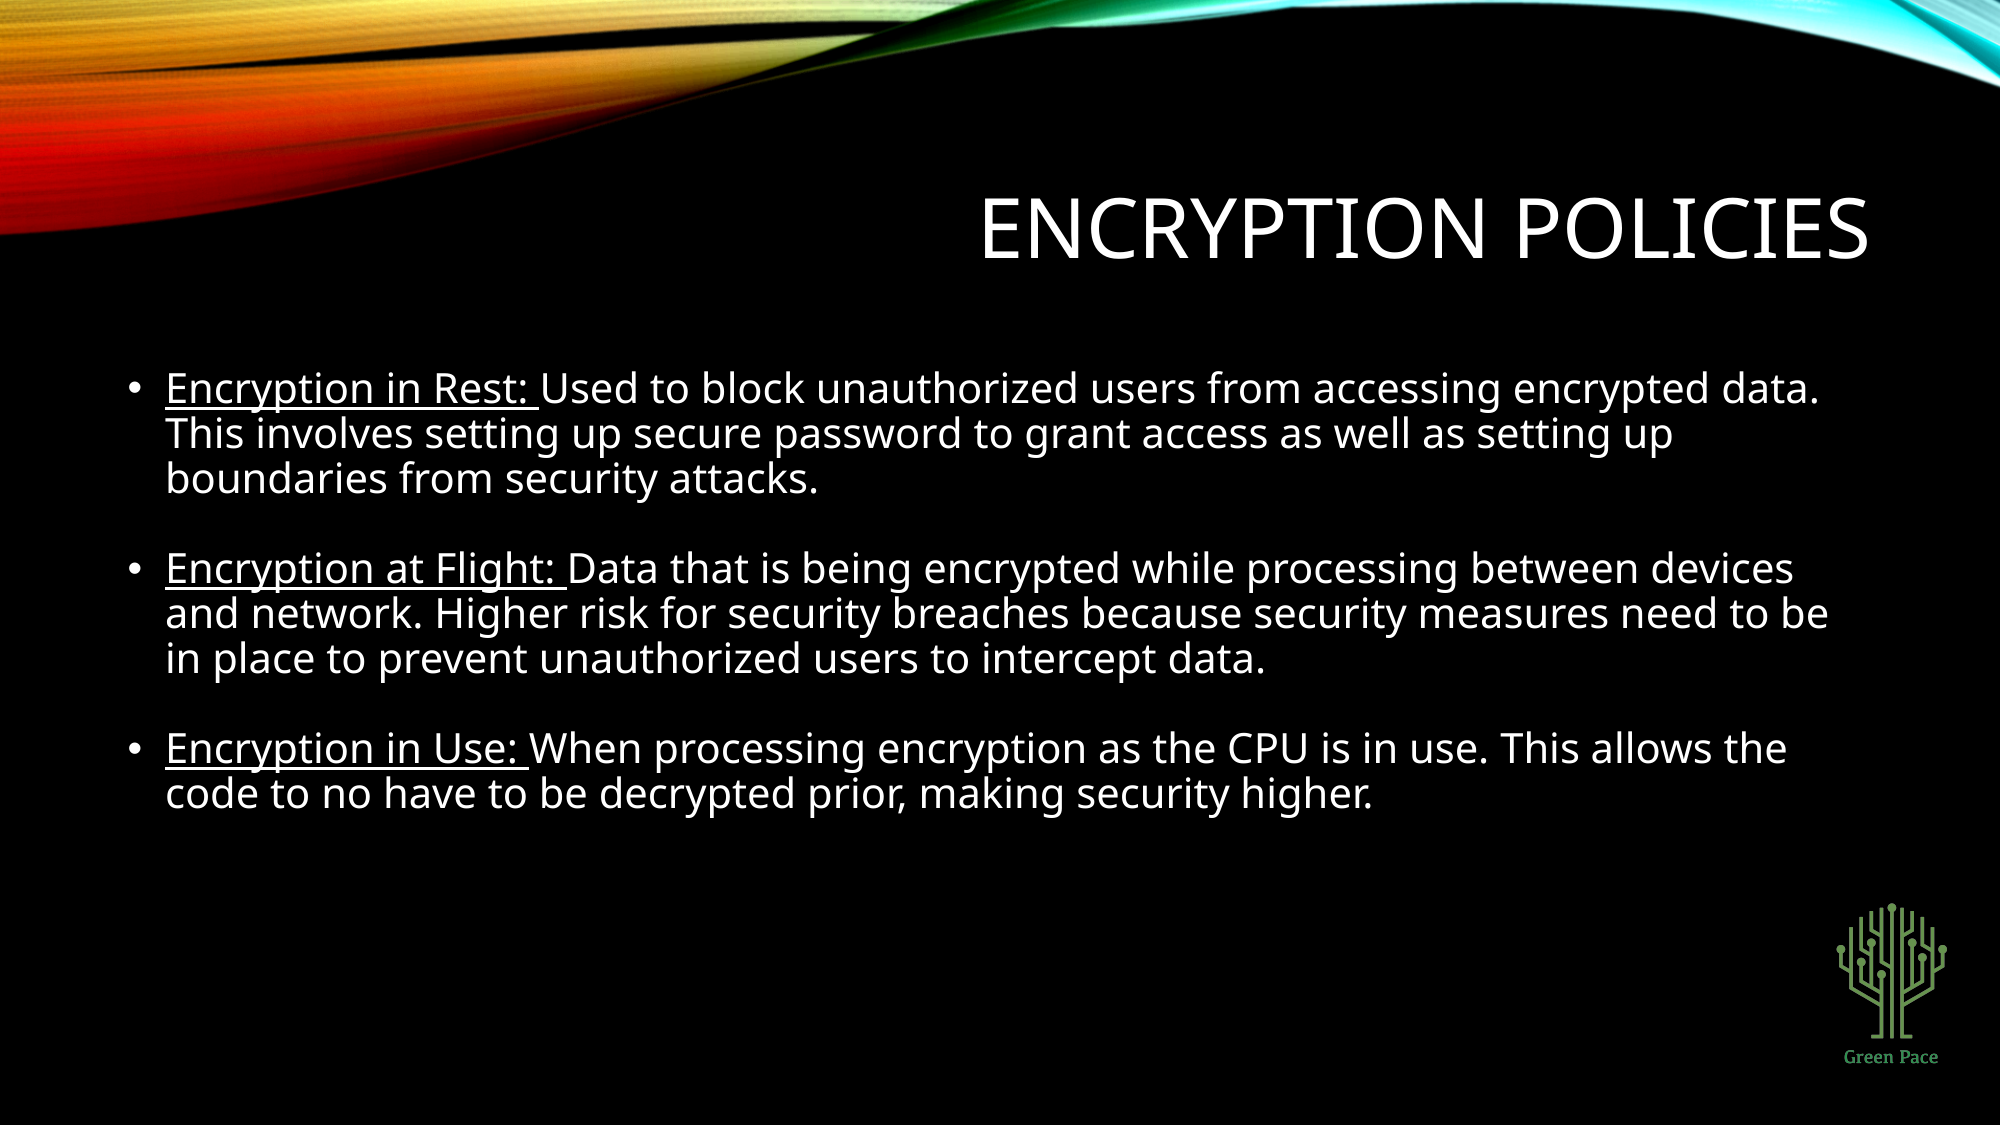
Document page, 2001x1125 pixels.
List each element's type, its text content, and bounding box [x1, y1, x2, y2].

picture [1817, 892, 1964, 1082]
picture [0, 0, 2000, 237]
list Encryption in Rest: Used to block unauthorized users from accessing encrypted data. This involves setting up secure password to grant access as well as setting up boundaries from security attacks. Encryption at Flight: Data that is being encrypted while processing between devices and network. Higher risk for security breaches because security measures need to be in place to prevent unauthorized users to intercept data. Encryption in Use: When processing encryption as the CPU is in use. This allows the code to no have to be decrypted prior, making security higher. [112, 360, 1888, 1021]
title ENCRYPTION POLICIES [474, 125, 1888, 338]
